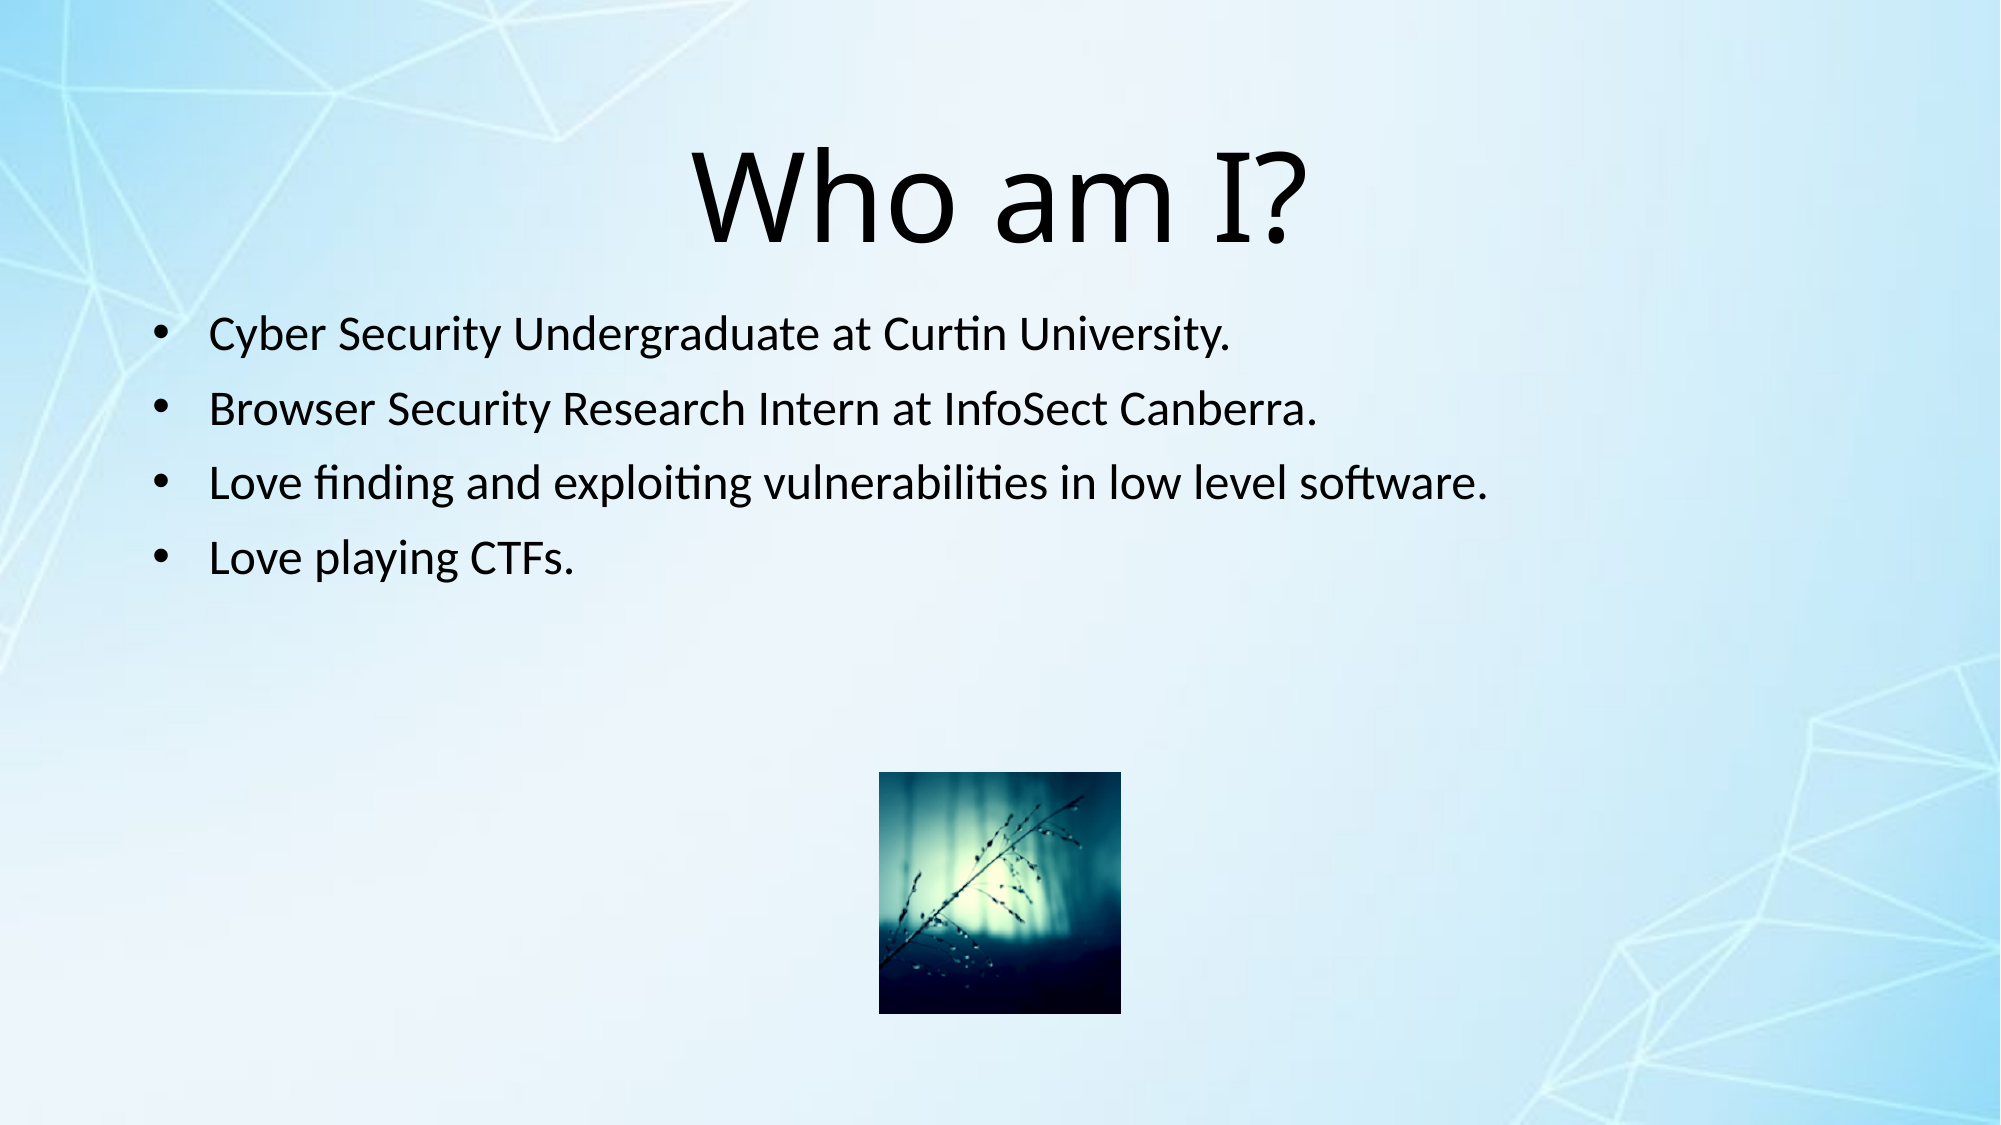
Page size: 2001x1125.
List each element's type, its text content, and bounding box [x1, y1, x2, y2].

text_box Cyber Security Undergraduate at Curtin University. Browser Security Research Intern at InfoSect Canberra. Love finding and exploiting vulnerabilities in low level software. Love playing CTFs. [137, 299, 1863, 1014]
text_box Who am I? [137, 59, 1863, 278]
picture [0, 0, 2001, 1125]
